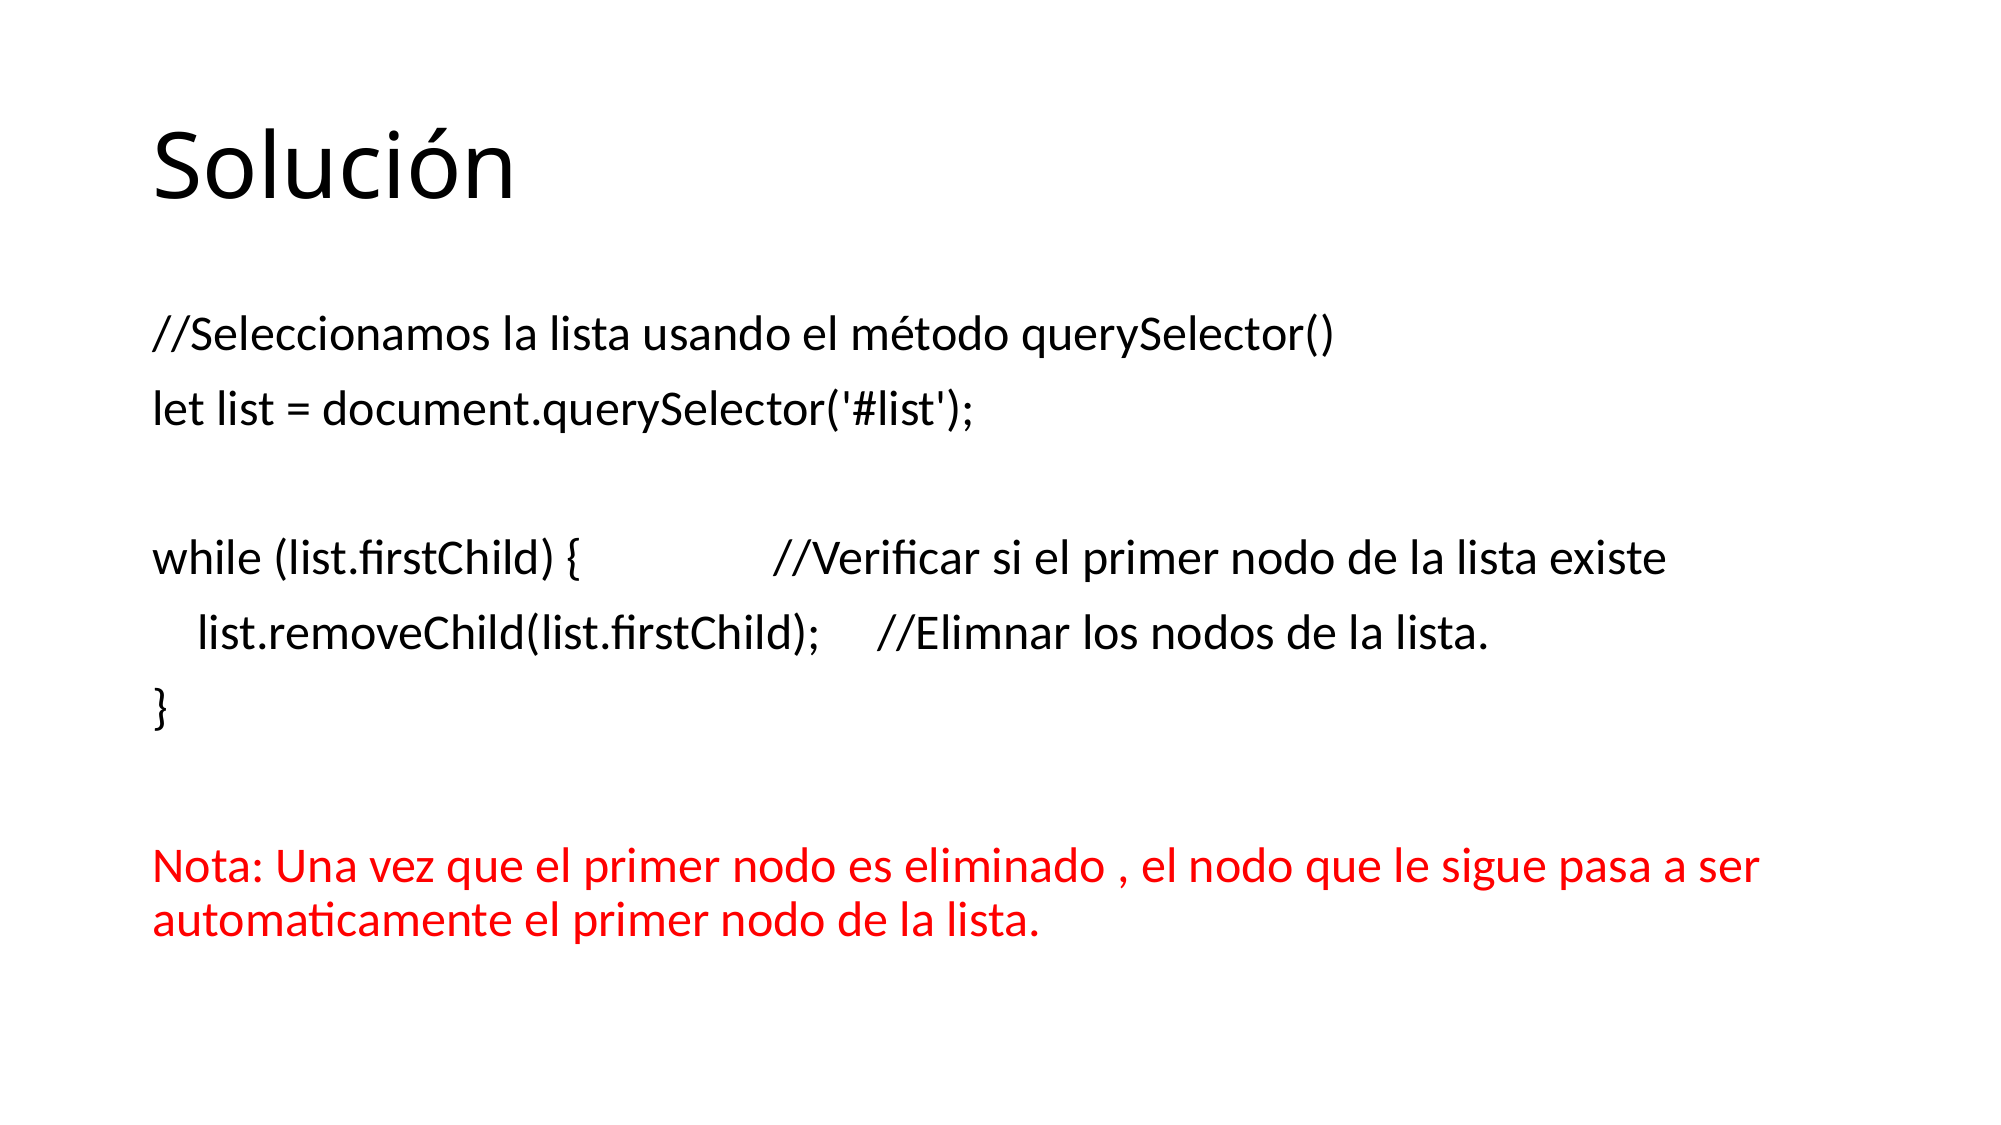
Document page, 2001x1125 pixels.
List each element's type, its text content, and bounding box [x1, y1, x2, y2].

title Solución [137, 59, 1863, 278]
list //Seleccionamos la lista usando el método querySelector() let list = document.querySelector('#list'); while (list.firstChild) { //Verificar si el primer nodo de la lista existe list.removeChild(list.firstChild); //Elimnar los nodos de la lista. } Nota: Una vez que el primer nodo es eliminado , el nodo que le sigue pasa a ser automaticamente el primer nodo de la lista. [137, 299, 1863, 1014]
